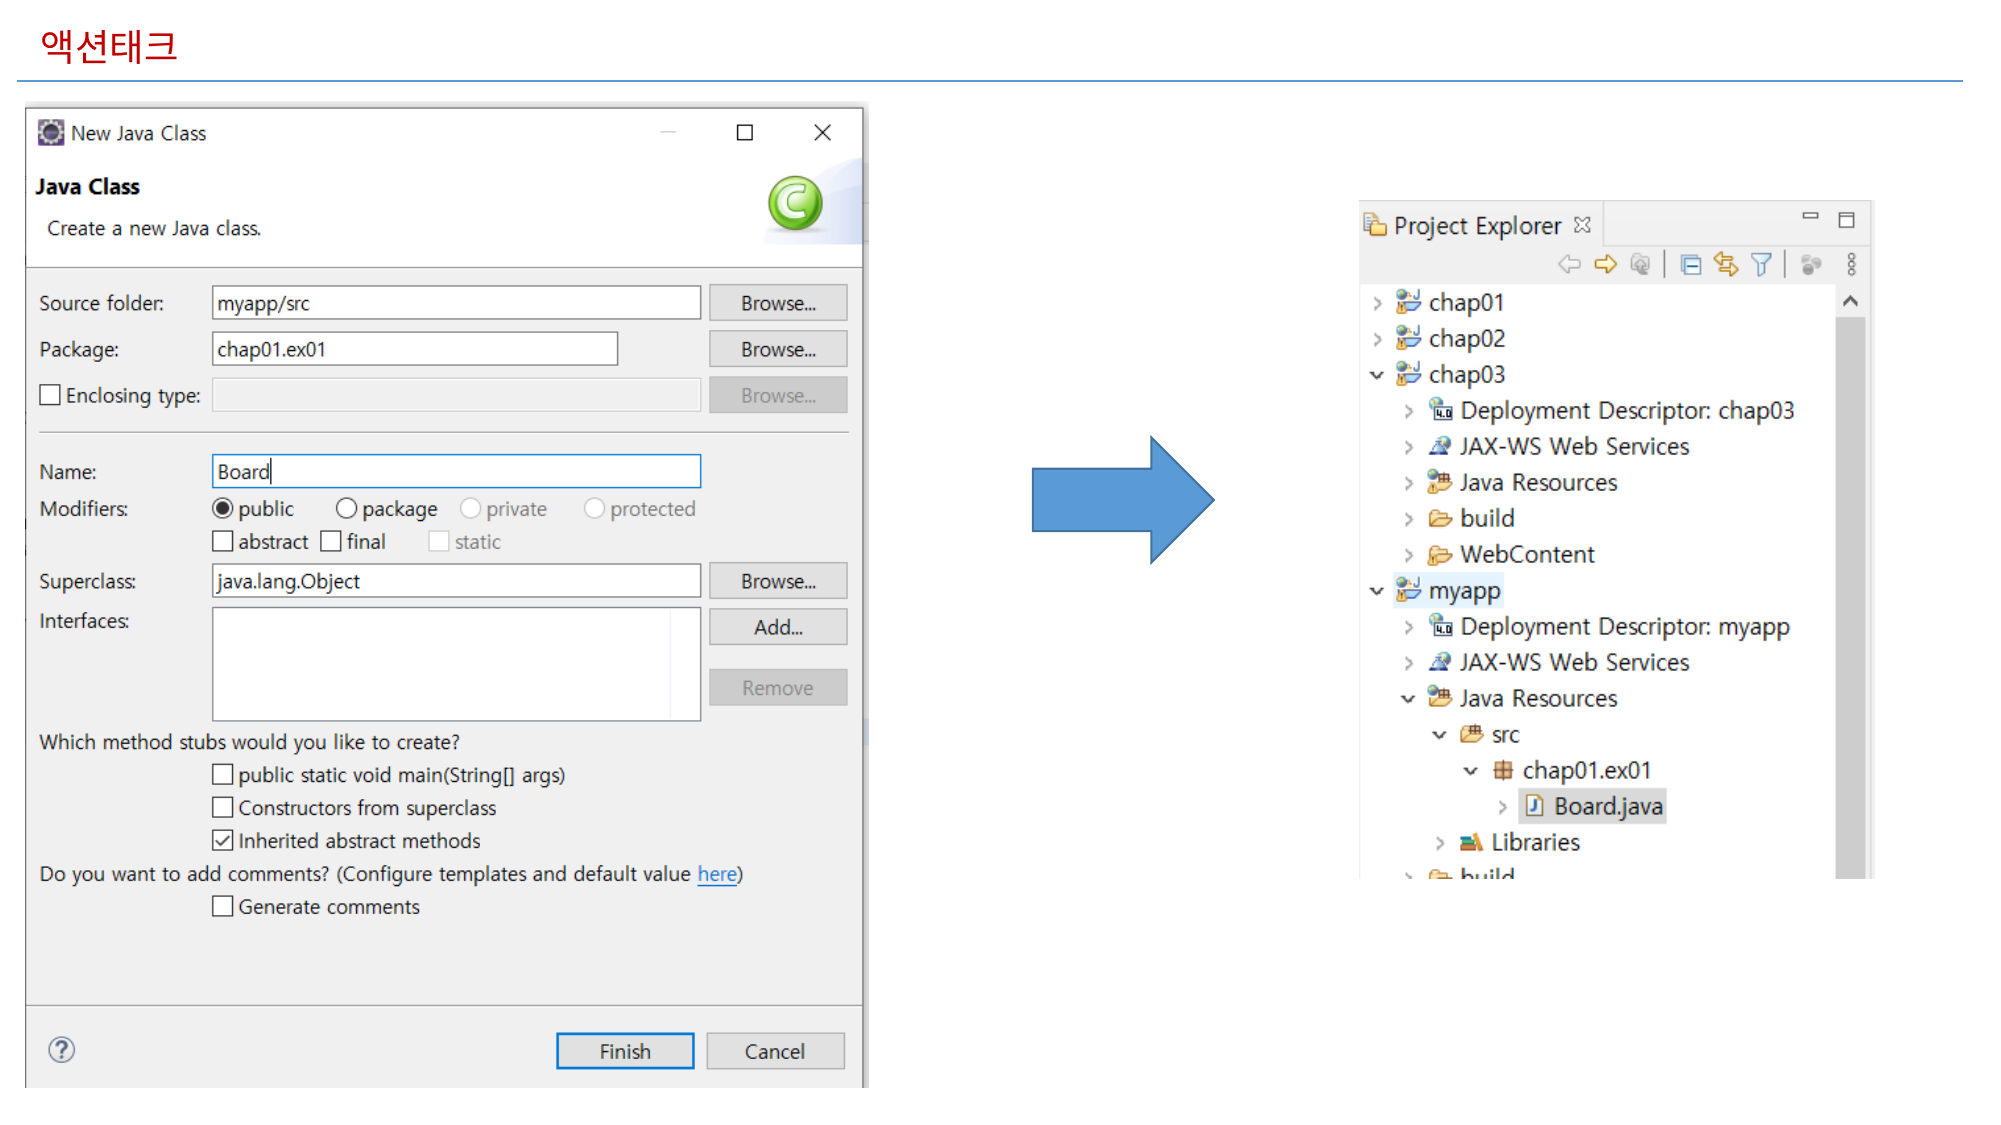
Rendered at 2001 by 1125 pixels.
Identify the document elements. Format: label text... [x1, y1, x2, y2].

text_box [1031, 435, 1216, 565]
picture [25, 101, 869, 1088]
picture [1359, 200, 1875, 879]
text_box 액션태크 [25, 16, 729, 77]
